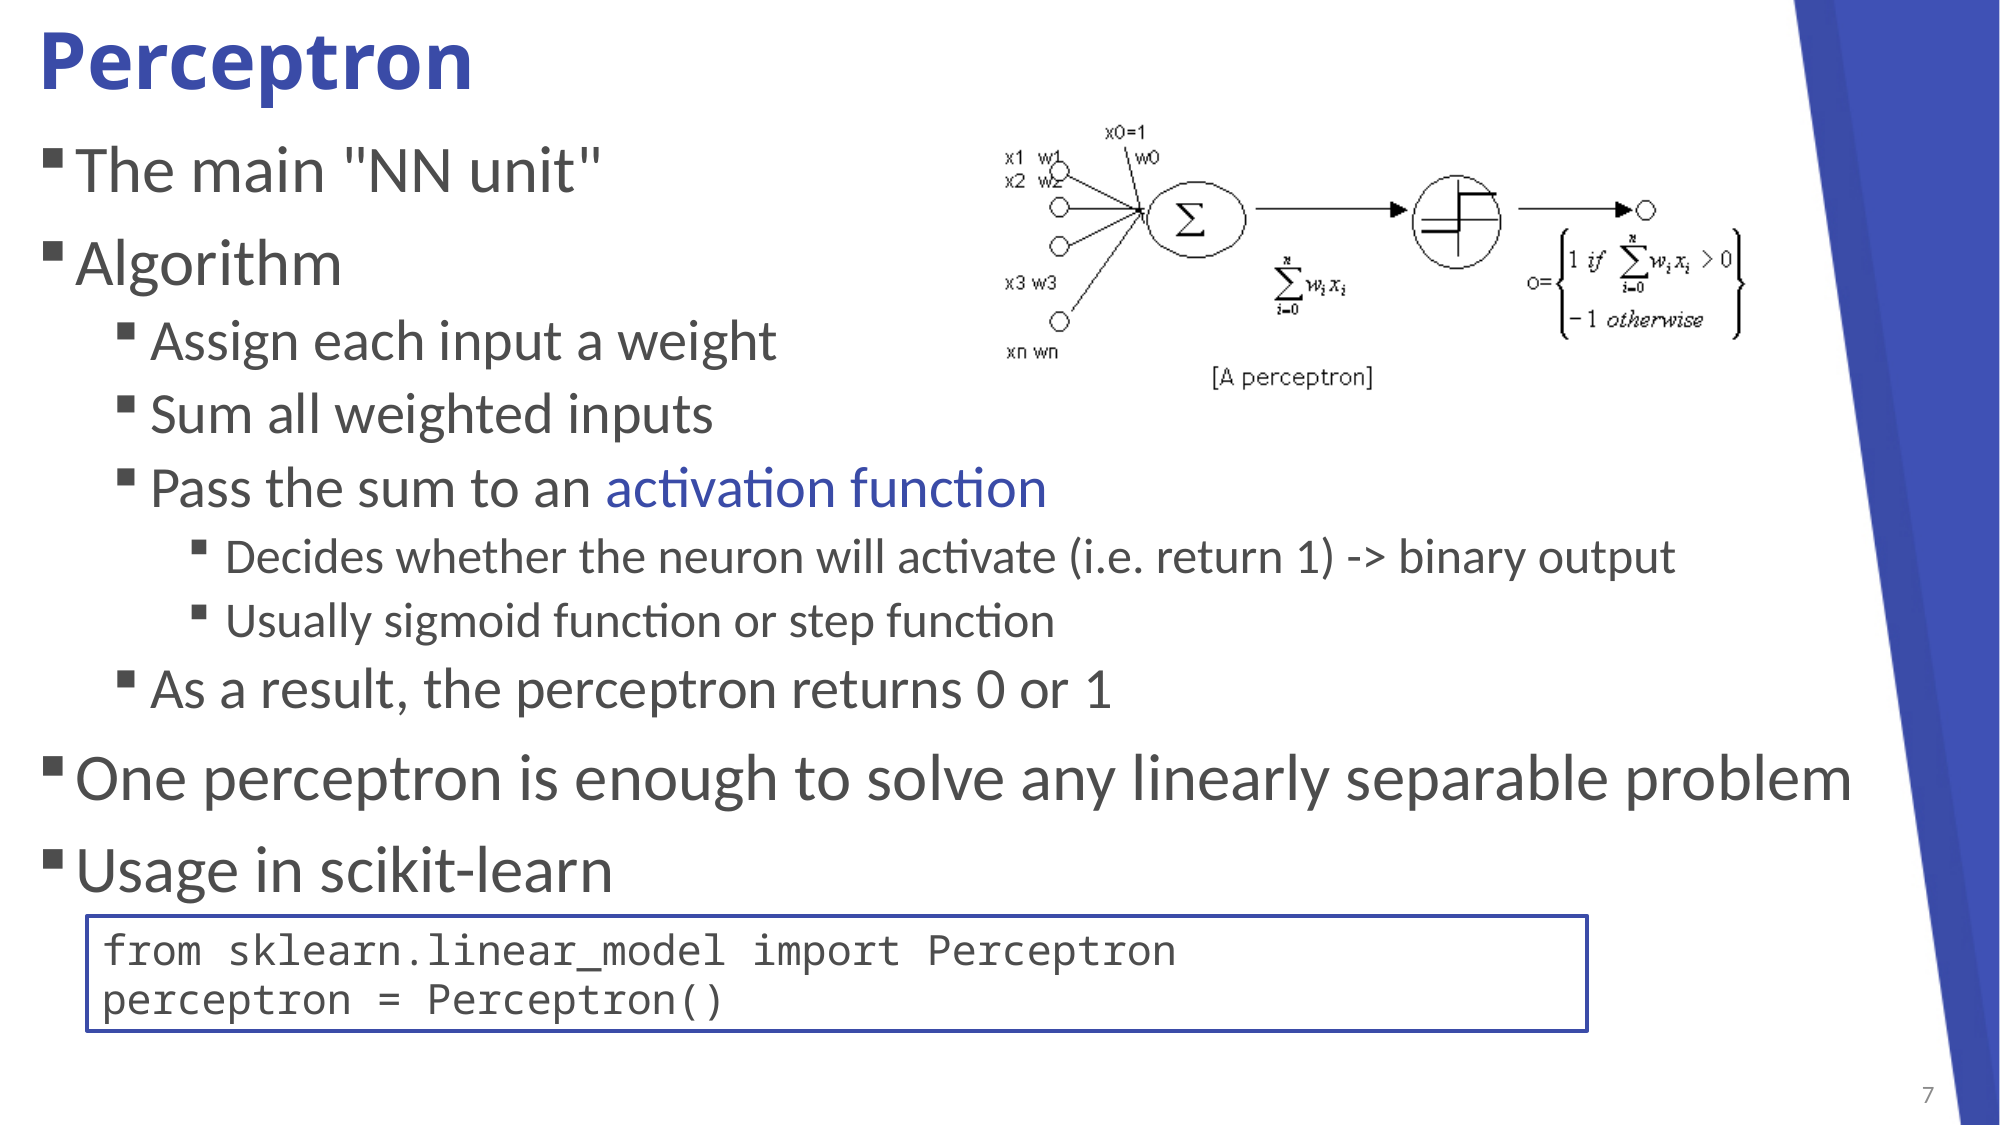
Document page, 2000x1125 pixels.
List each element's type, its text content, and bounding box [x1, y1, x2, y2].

title Perceptron [22, 0, 1950, 127]
slide_number 7 [1849, 1063, 1950, 1124]
text_box from sklearn.linear_model import Perceptron perceptron = Perceptron() [87, 915, 1588, 1031]
picture [0, 0, 2000, 1125]
picture [983, 108, 1761, 402]
list The main "NN unit" Algorithm Assign each input a weight Sum all weighted inputs Pass the sum to an activation function Decides whether the neuron will activate (i.e. return 1) -> binary output Usually sigmoid function or step function As a result, the perceptron returns 0 or 1 One perceptron is enough to solve any linearly separable problem Usage in scikit-learn [22, 127, 1950, 1103]
